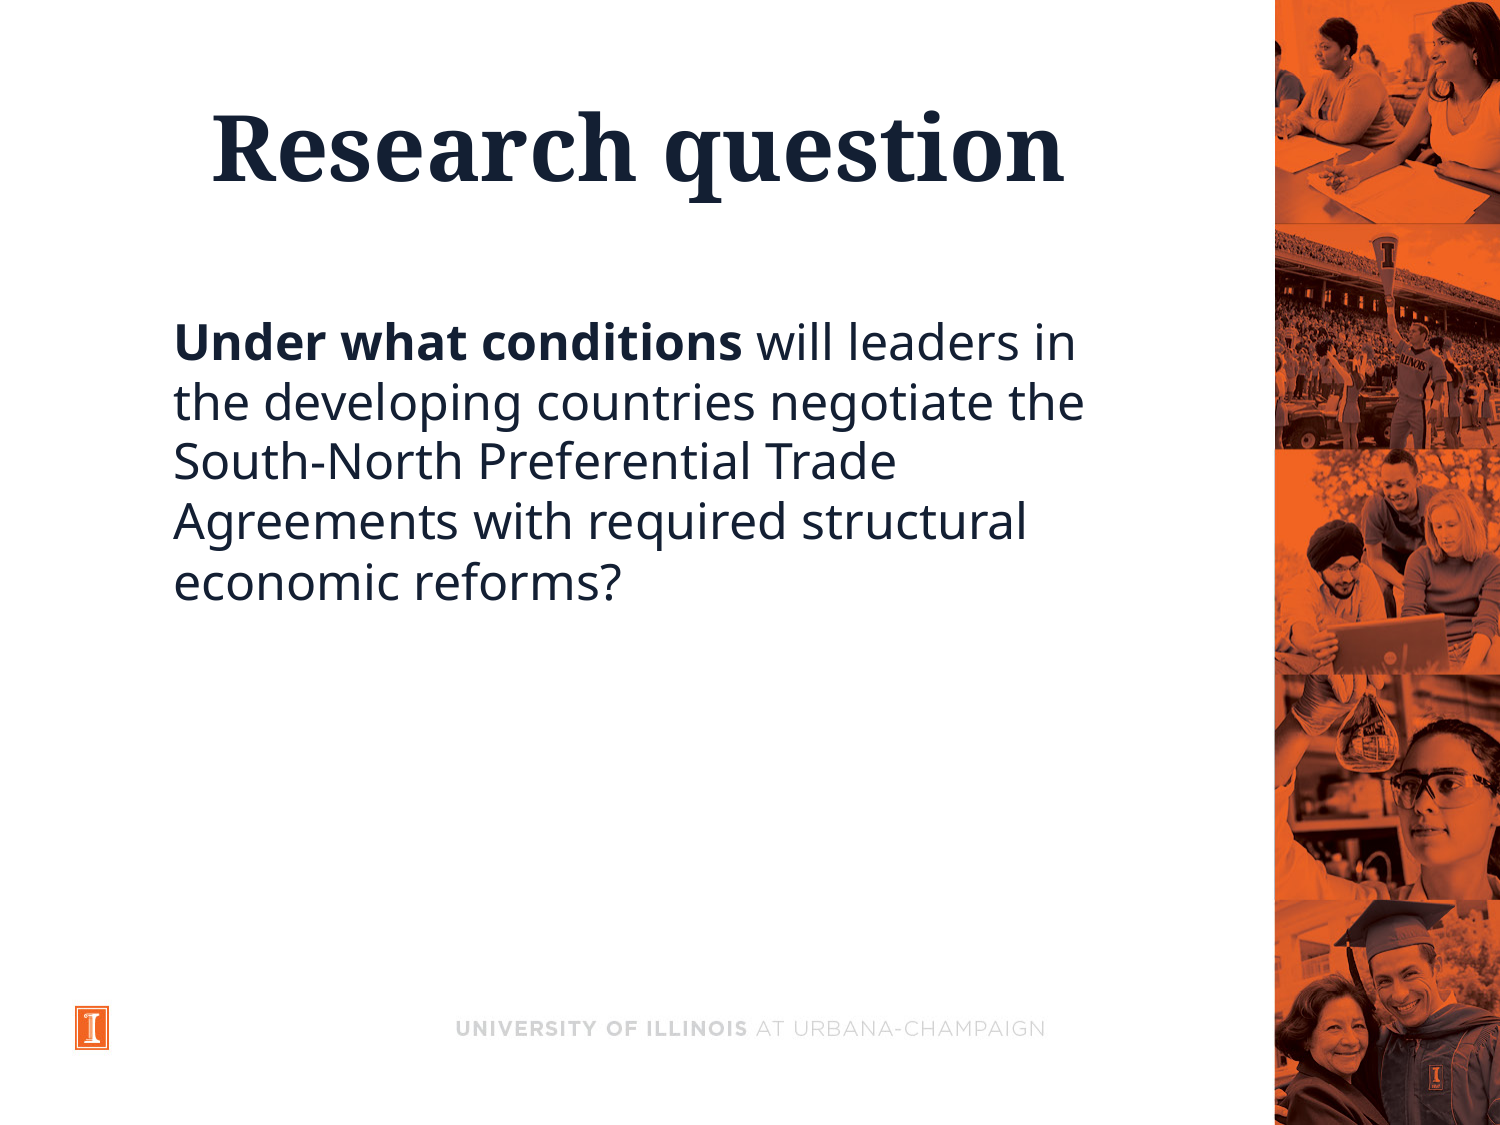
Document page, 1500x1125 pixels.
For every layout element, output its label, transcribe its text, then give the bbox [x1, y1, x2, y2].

list Under what conditions will leaders in the developing countries negotiate the South-North Preferential Trade Agreements with required structural economic reforms? [158, 232, 1121, 975]
picture [0, 0, 1500, 1125]
title Research question [158, 51, 1121, 232]
